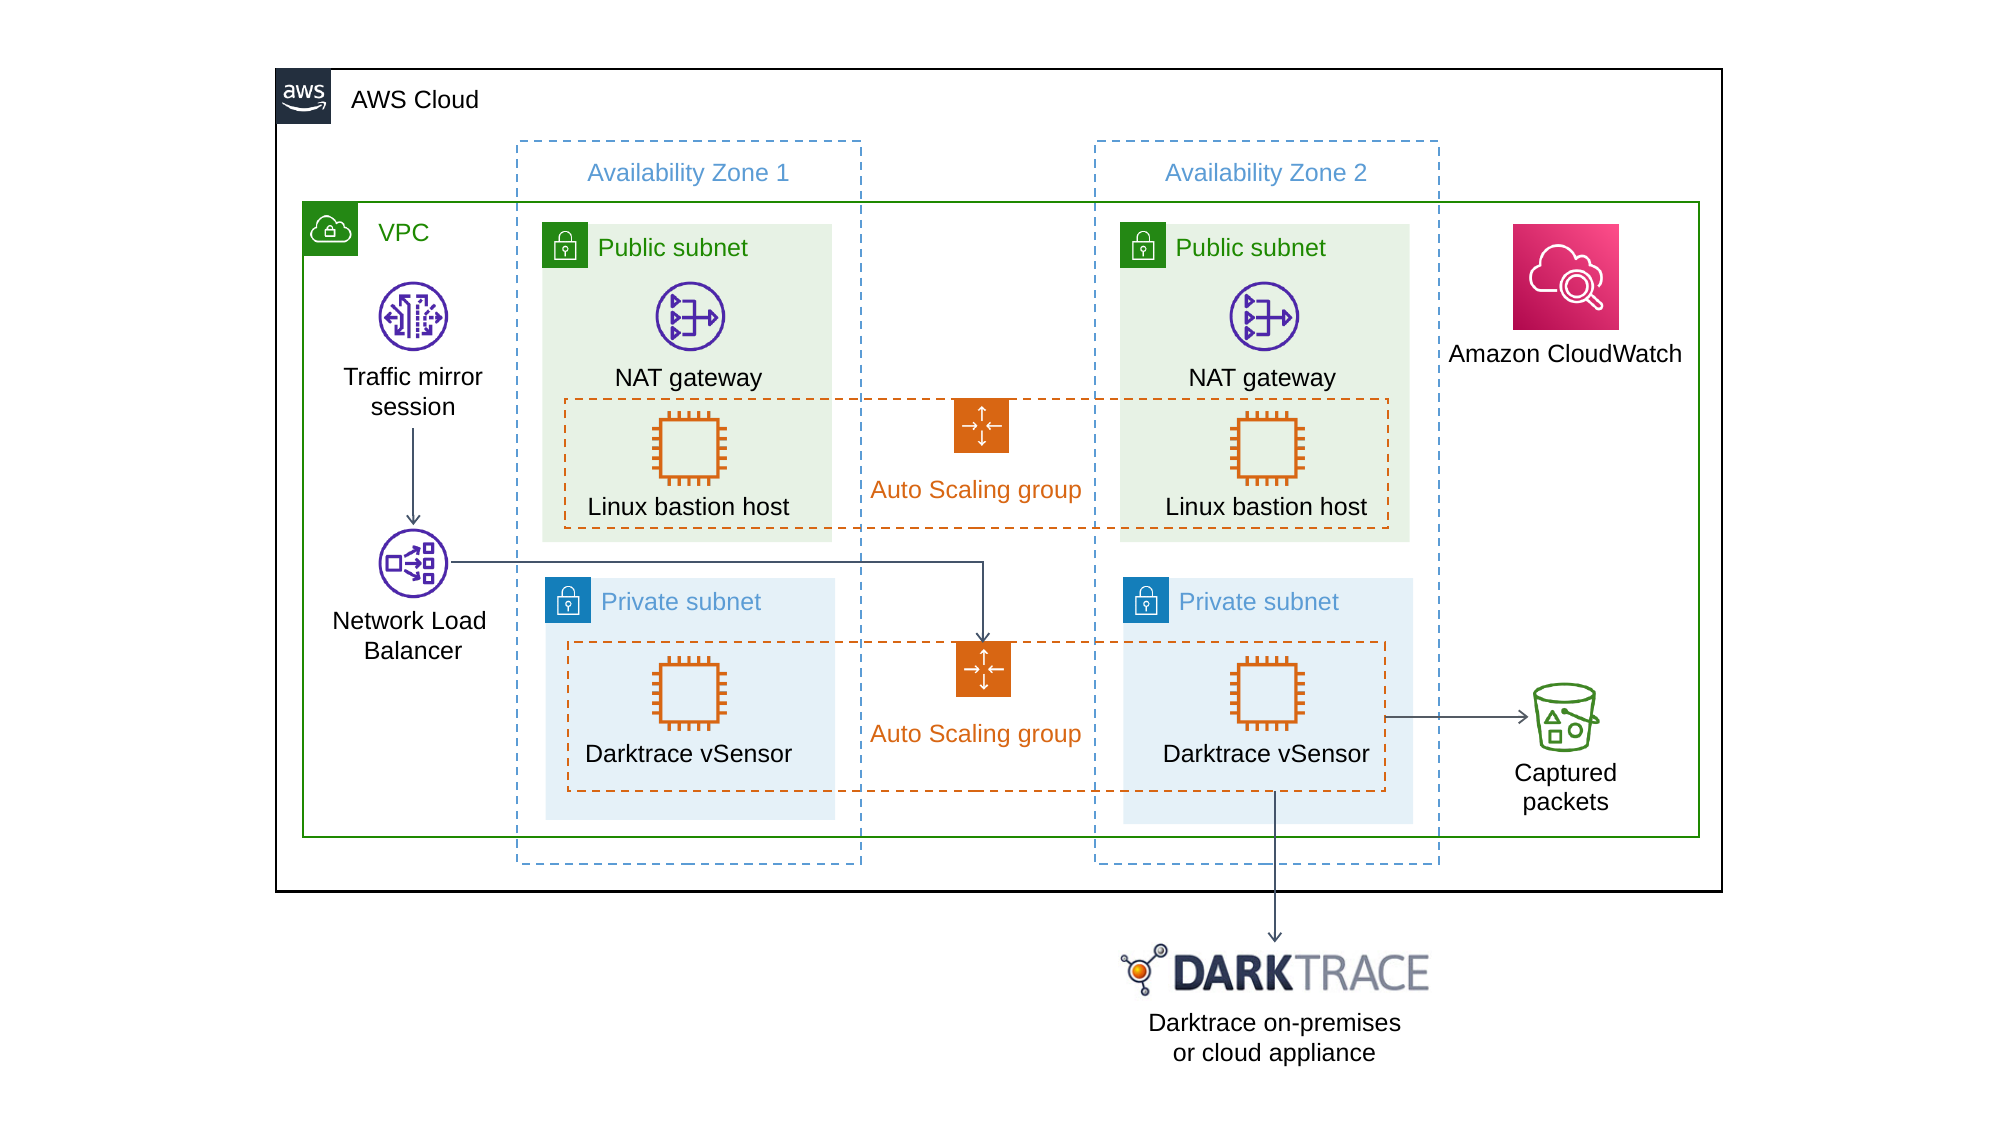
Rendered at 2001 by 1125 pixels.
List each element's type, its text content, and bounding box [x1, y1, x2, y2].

picture [1228, 409, 1306, 487]
text_box Captured packets [1460, 748, 1672, 824]
text_box Auto Scaling group [567, 641, 1386, 792]
text_box AWS Cloud [275, 68, 1723, 893]
picture [276, 68, 331, 124]
text_box Darktrace on-premises or cloud appliance [1131, 1001, 1418, 1074]
picture [1513, 224, 1619, 330]
picture [1120, 222, 1166, 268]
picture [303, 201, 358, 256]
picture [650, 654, 728, 733]
picture [375, 278, 451, 354]
picture [650, 409, 728, 487]
picture [1226, 278, 1302, 354]
text_box Traffic mirror session [289, 353, 538, 429]
picture [545, 577, 591, 624]
picture [1228, 654, 1306, 733]
picture [375, 525, 451, 601]
text_box [451, 561, 991, 641]
picture [542, 222, 588, 268]
picture [1123, 577, 1169, 624]
picture [954, 398, 1009, 454]
picture [956, 641, 1011, 697]
text_box Network Load Balancer [303, 597, 524, 673]
picture [1118, 942, 1432, 1001]
picture [652, 278, 728, 354]
picture [1528, 679, 1604, 755]
